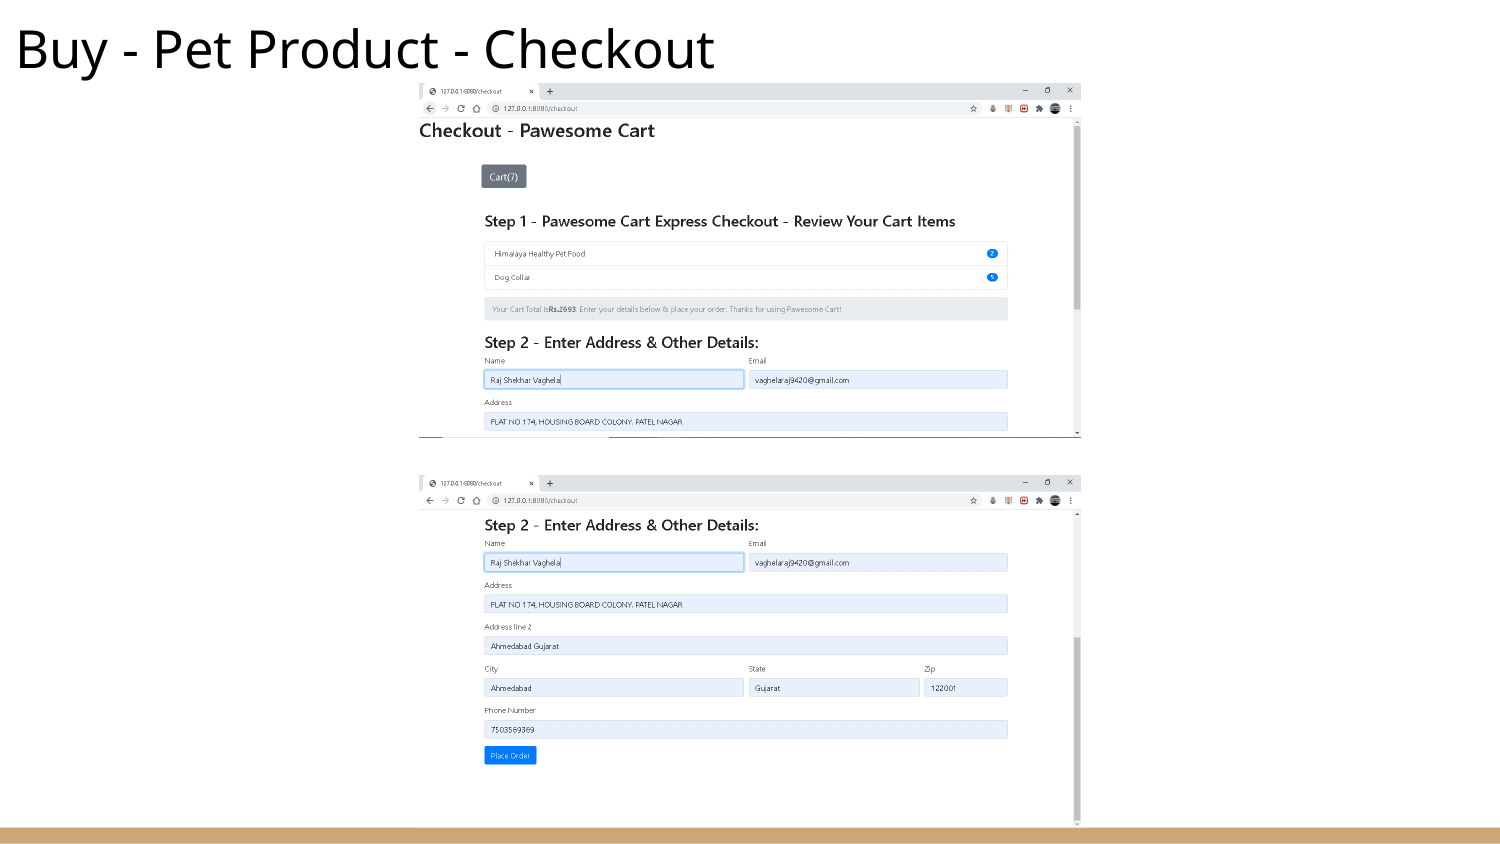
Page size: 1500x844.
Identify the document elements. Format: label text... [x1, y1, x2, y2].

title Buy - Pet Product - Checkout [0, 0, 1398, 94]
picture [418, 83, 1081, 438]
picture [418, 474, 1081, 826]
